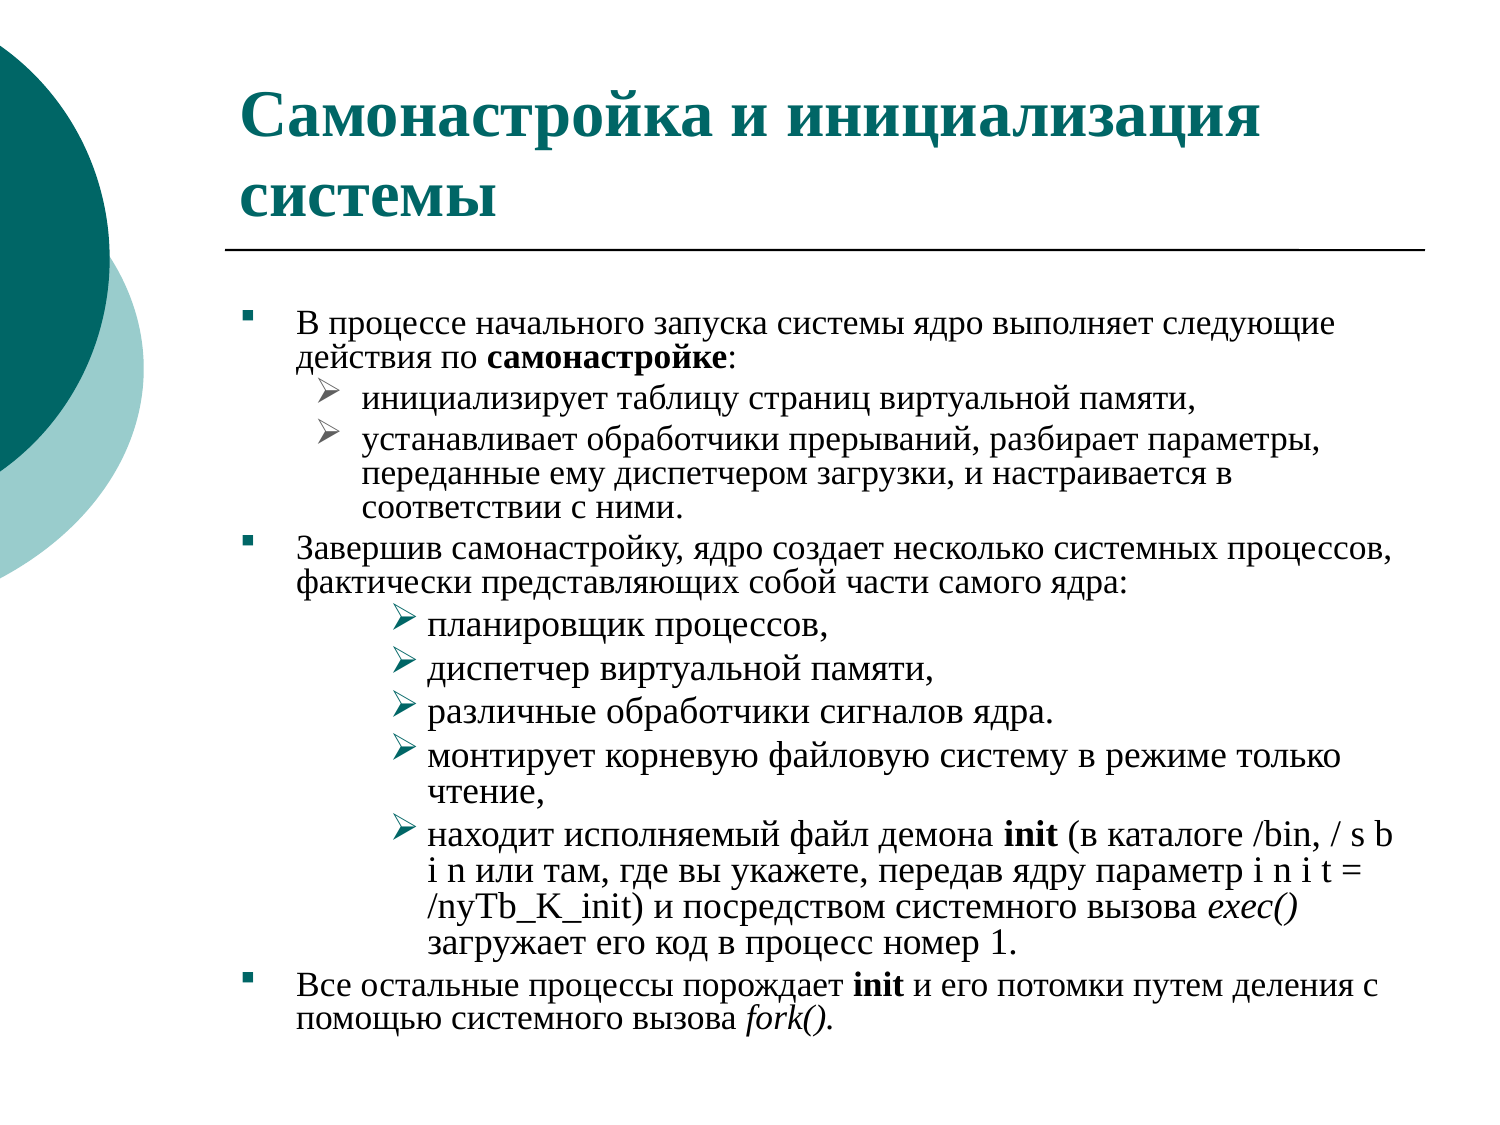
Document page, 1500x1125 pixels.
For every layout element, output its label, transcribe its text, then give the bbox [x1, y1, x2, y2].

title Самонастройка и инициализация системы [224, 49, 1425, 238]
list В процессе начального запуска системы ядро выполняет следующие действия по самонастройке: инициализирует таблицу страниц виртуальной памяти, устанавливает обработчики прерываний, разбирает параметры, переданные ему диспетчером загрузки, и настраивается в соответствии с ними. Завершив самонастройку, ядро создает несколько системных процессов, фактически представляющих собой части самого ядра: планировщик процессов, диспетчер виртуальной памяти, различные обработчики сигналов ядра. монтирует корневую файловую систему в режиме только чтение, находит исполняемый файл демона init (в каталоге /bin, / s b i n или там, где вы укажете, передав ядру параметр i n i t = /nyTb_K_init) и посредством системного вызова ехес() загружает его код в процесс номер 1. Все остальные процессы порождает init и его потомки путем деления с помощью системного вызова fork(). [224, 299, 1425, 975]
